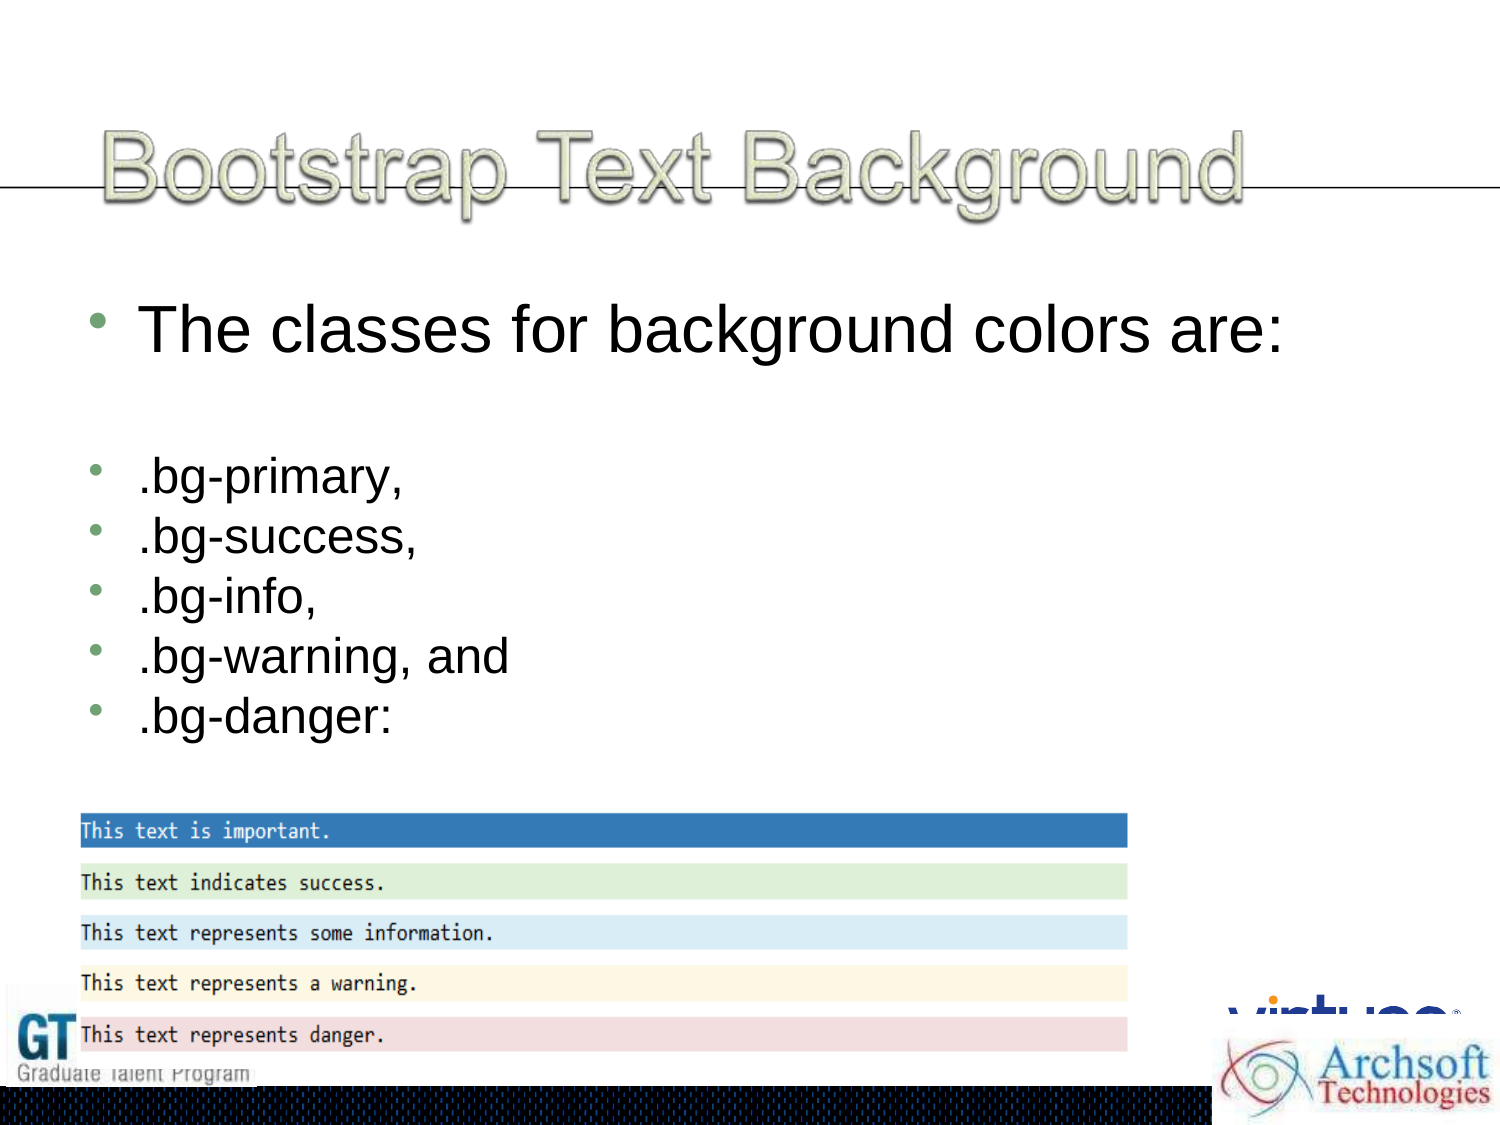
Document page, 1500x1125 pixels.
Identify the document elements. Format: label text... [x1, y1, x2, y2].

text_box [76, 804, 1140, 1069]
text_box [100, 129, 1247, 229]
text_box [1211, 1014, 1500, 1125]
text_box .bg-primary, .bg-success, .bg-info, .bg-warning, and .bg-danger: [87, 443, 513, 744]
picture [0, 984, 1211, 1125]
text_box The classes for background colors are: [87, 286, 1288, 367]
